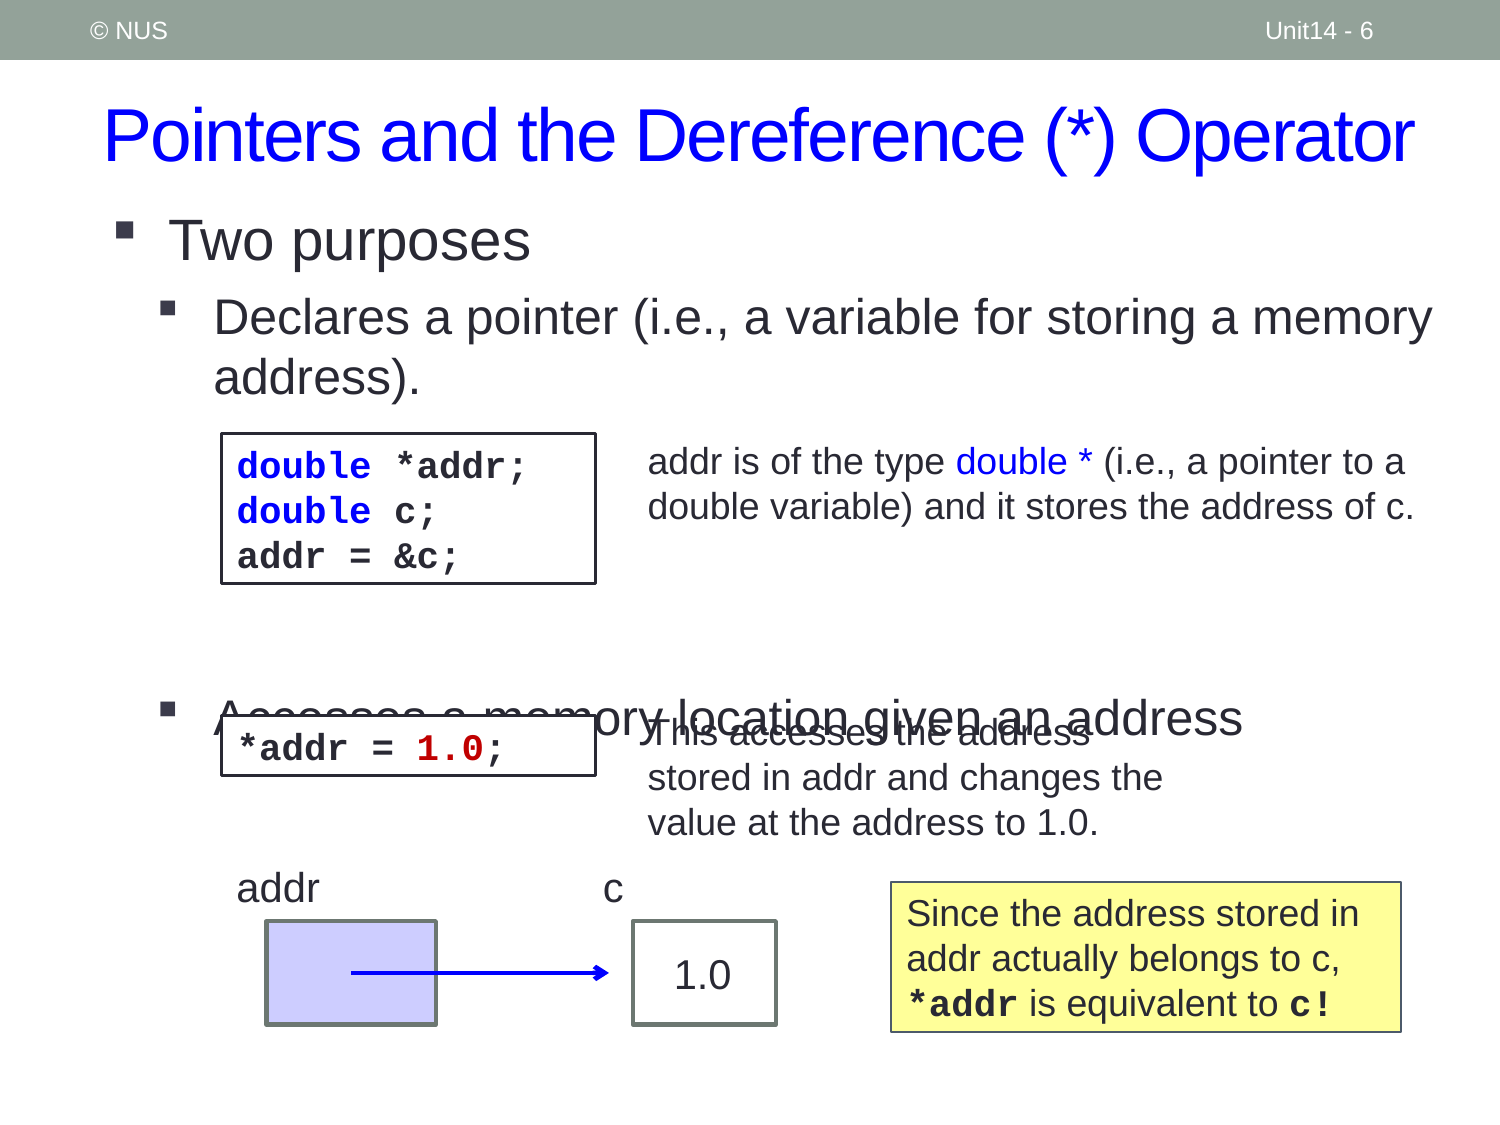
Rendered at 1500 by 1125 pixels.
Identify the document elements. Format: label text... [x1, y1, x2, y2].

list Two purposes Declares a pointer (i.e., a variable for storing a memory address). Accesses a memory location given an address [96, 200, 1457, 427]
text_box addr is of the type double * (i.e., a pointer to a double variable) and it stores the address of c. [631, 427, 1459, 536]
text_box double *addr; double c; addr = &c; [220, 431, 597, 585]
title Pointers and the Dereference (*) Operator [87, 62, 1463, 200]
slide_number © NUS [75, 3, 550, 57]
slide_number Unit14 - 6 [1250, 3, 1425, 57]
text_box This accesses the address stored in addr and changes the value at the address to 1.0. [631, 699, 1210, 853]
text_box Since the address stored in addr actually belongs to c, *addr is equivalent to c! [889, 880, 1403, 1034]
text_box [221, 853, 777, 1025]
text_box *addr = 1.0; [220, 713, 597, 777]
